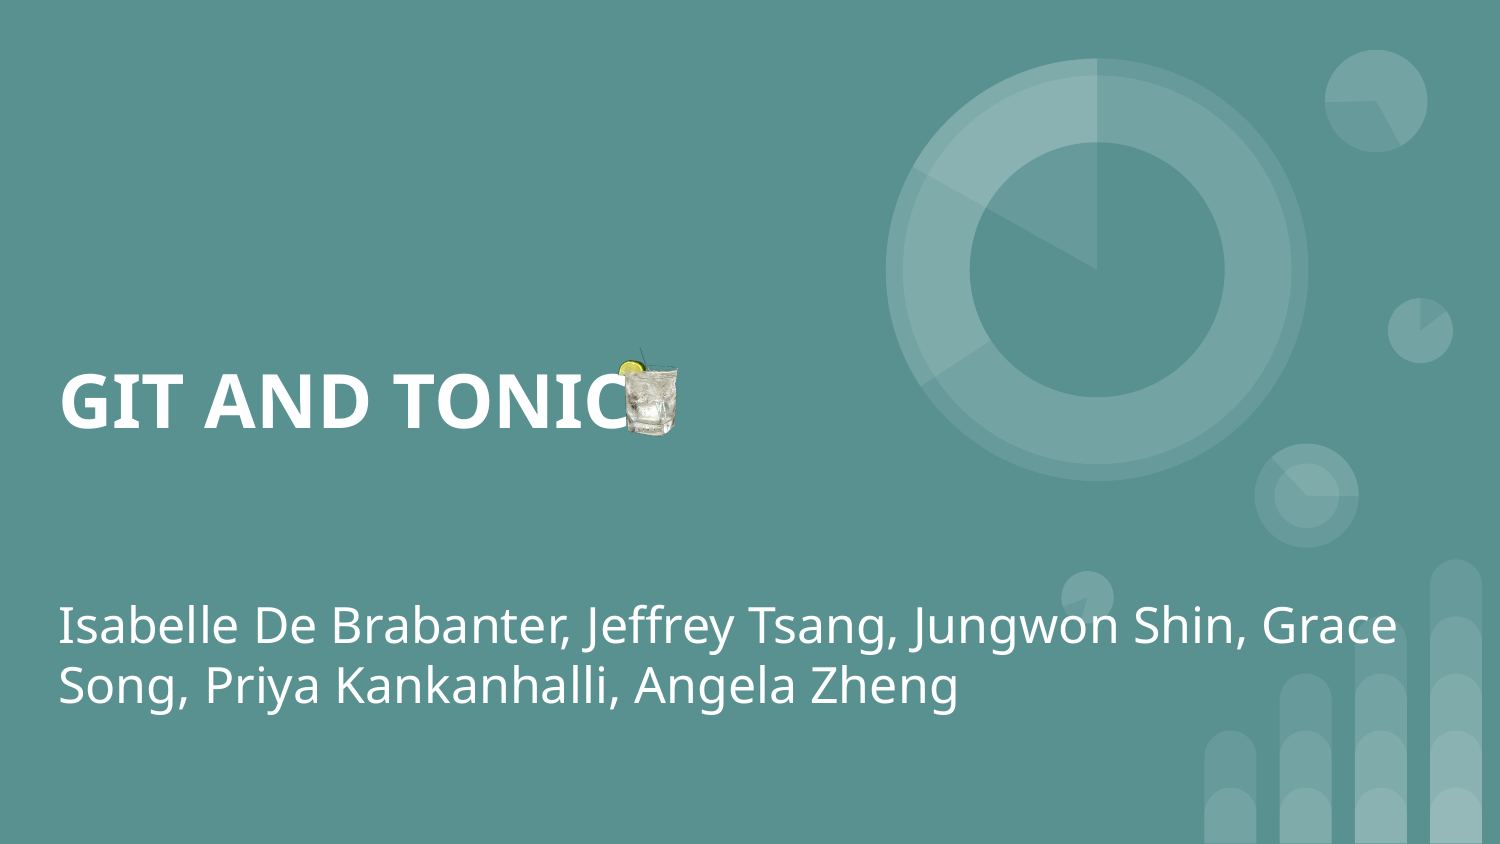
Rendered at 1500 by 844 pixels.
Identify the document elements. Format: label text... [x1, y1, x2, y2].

picture [616, 345, 692, 439]
subtitle Isabelle De Brabanter, Jeffrey Tsang, Jungwon Shin, Grace Song, Priya Kankanhalli, Angela Zheng [43, 578, 1441, 782]
title GIT AND TONIC [43, 230, 1441, 568]
